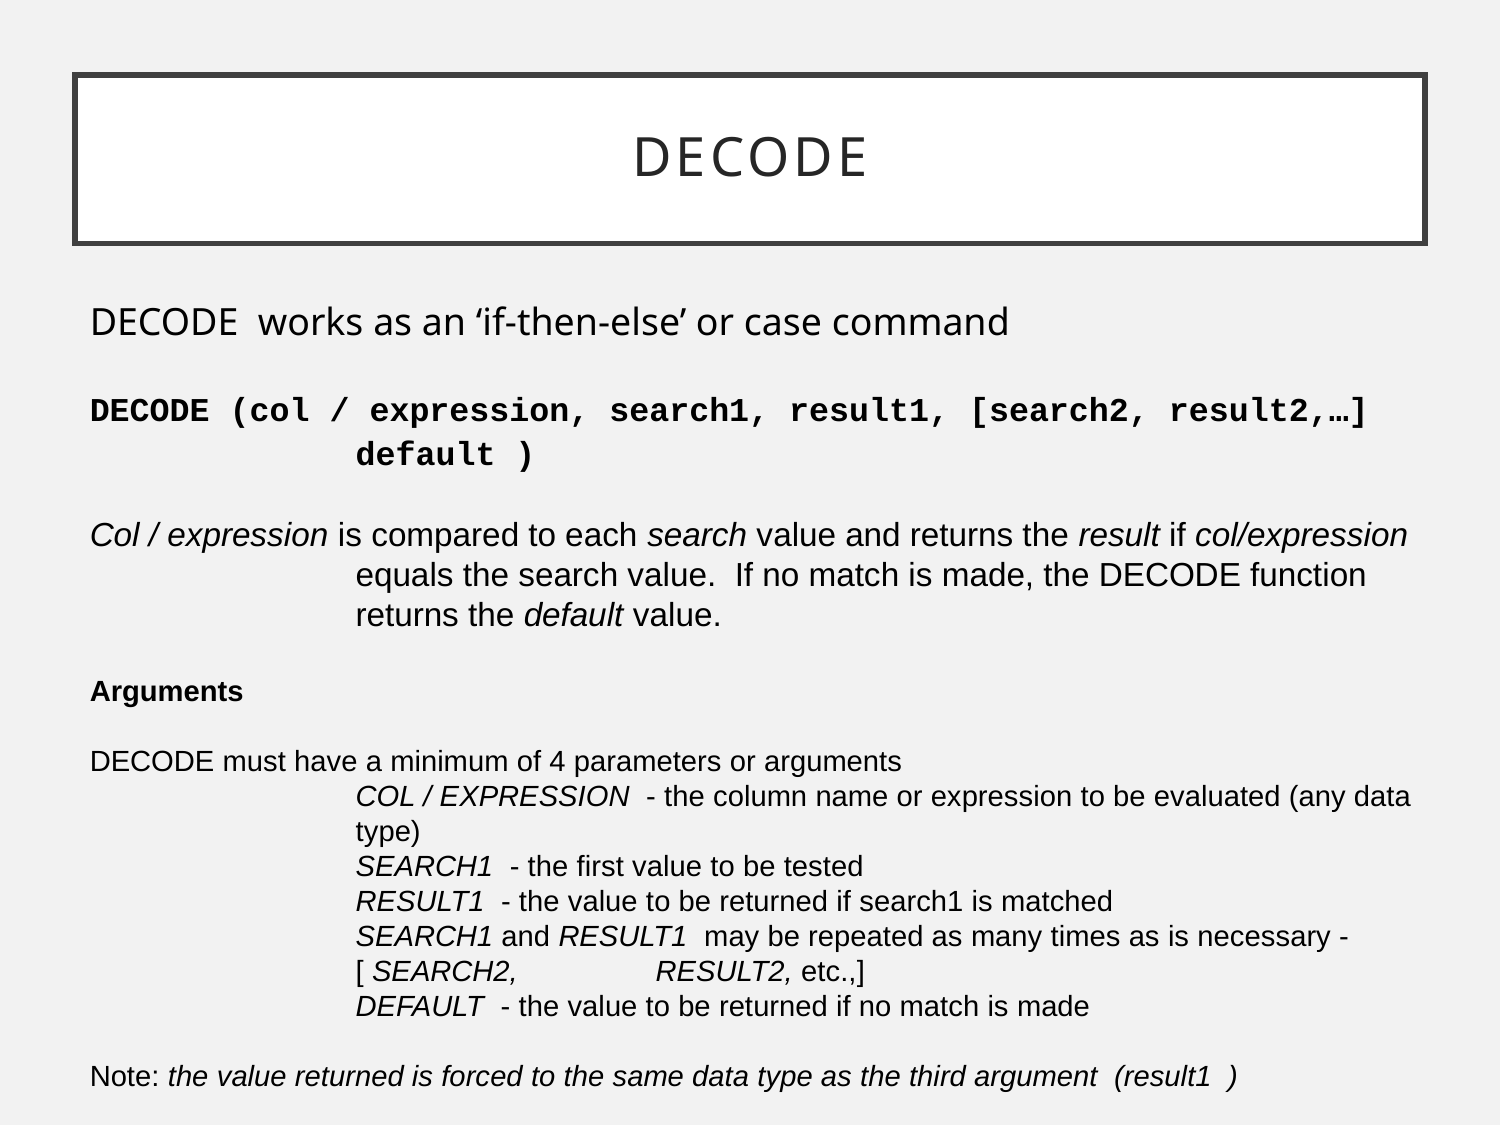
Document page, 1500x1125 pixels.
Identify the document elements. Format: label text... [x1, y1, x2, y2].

title DECODE [72, 72, 1428, 246]
text_box DECODE works as an ‘if-then-else’ or case command DECODE (col / expression, search1, result1, [search2, result2,…] default ) Col / expression is compared to each search value and returns the result if col/expression equals the search value. If no match is made, the DECODE function returns the default value. Arguments DECODE must have a minimum of 4 parameters or arguments COL / EXPRESSION - the column name or expression to be evaluated (any data type) SEARCH1 - the first value to be tested RESULT1 - the value to be returned if search1 is matched SEARCH1 and RESULT1 may be repeated as many times as is necessary - [ SEARCH2, RESULT2, etc.,] DEFAULT - the value to be returned if no match is made Note: the value returned is forced to the same data type as the third argument (result1 ) [75, 290, 1471, 1125]
